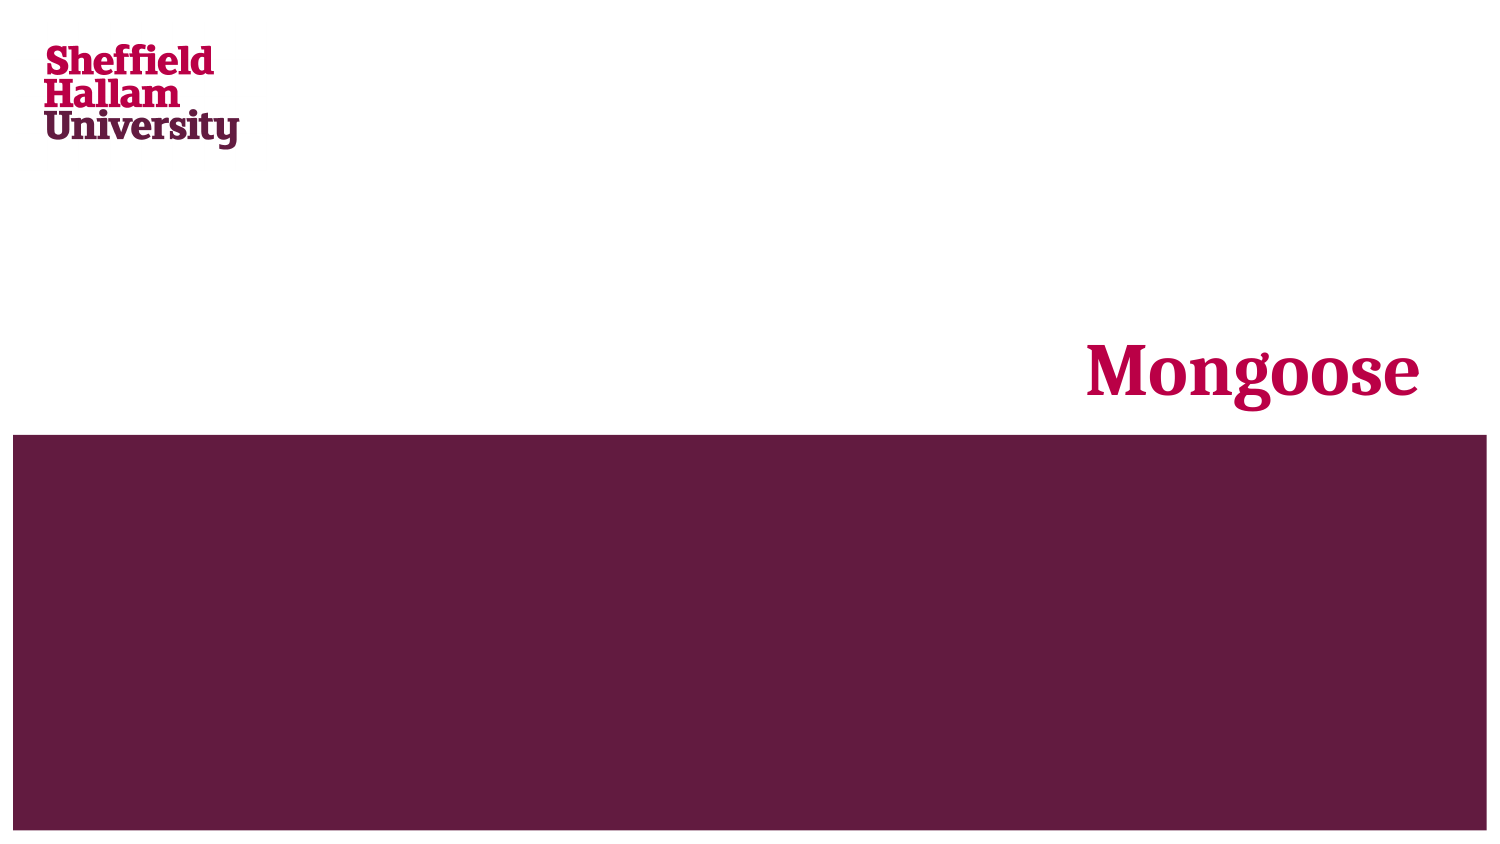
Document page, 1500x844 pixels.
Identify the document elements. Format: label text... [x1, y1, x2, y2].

picture [16, 22, 267, 171]
title Mongoose [79, 281, 1423, 411]
